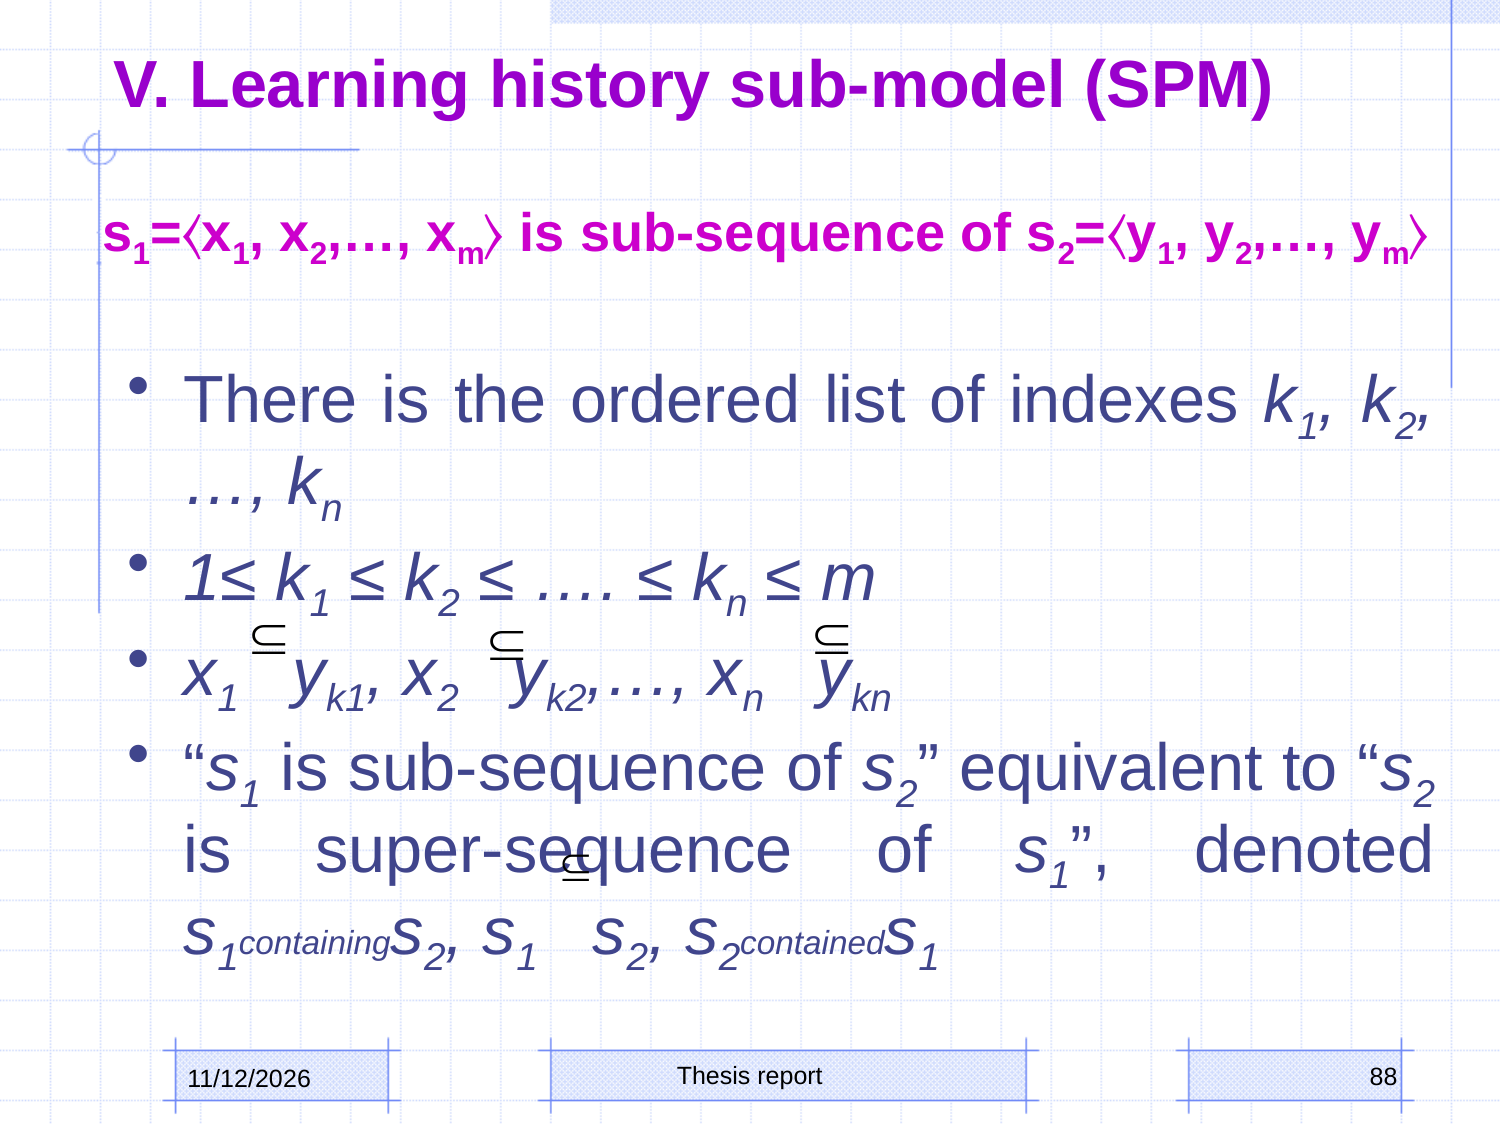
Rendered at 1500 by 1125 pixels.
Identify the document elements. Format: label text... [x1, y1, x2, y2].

title V. Learning history sub-model (SPM) [98, 12, 1476, 151]
text_box s1=〈x1, x2,…, xm〉 is sub-sequence of s2=〈y1, y2,…, ym〉 [87, 189, 1475, 279]
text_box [236, 619, 301, 676]
picture [0, 0, 1500, 1125]
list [549, 849, 601, 901]
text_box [799, 619, 863, 676]
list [474, 624, 538, 681]
footer Thesis report [512, 1052, 988, 1125]
slide_number 88 [1062, 1052, 1413, 1125]
list There is the ordered list of indexes k1, k2,…, kn 1≤ k1 ≤ k2 ≤ …. ≤ kn ≤ m x1 yk1, x2 yk2,…, xn ykn “s1 is sub-sequence of s2” equivalent to “s2 is super-sequence of s1”, denoted s1containings2, s1 s2, s2containeds1 [112, 349, 1451, 951]
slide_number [172, 1054, 512, 1125]
